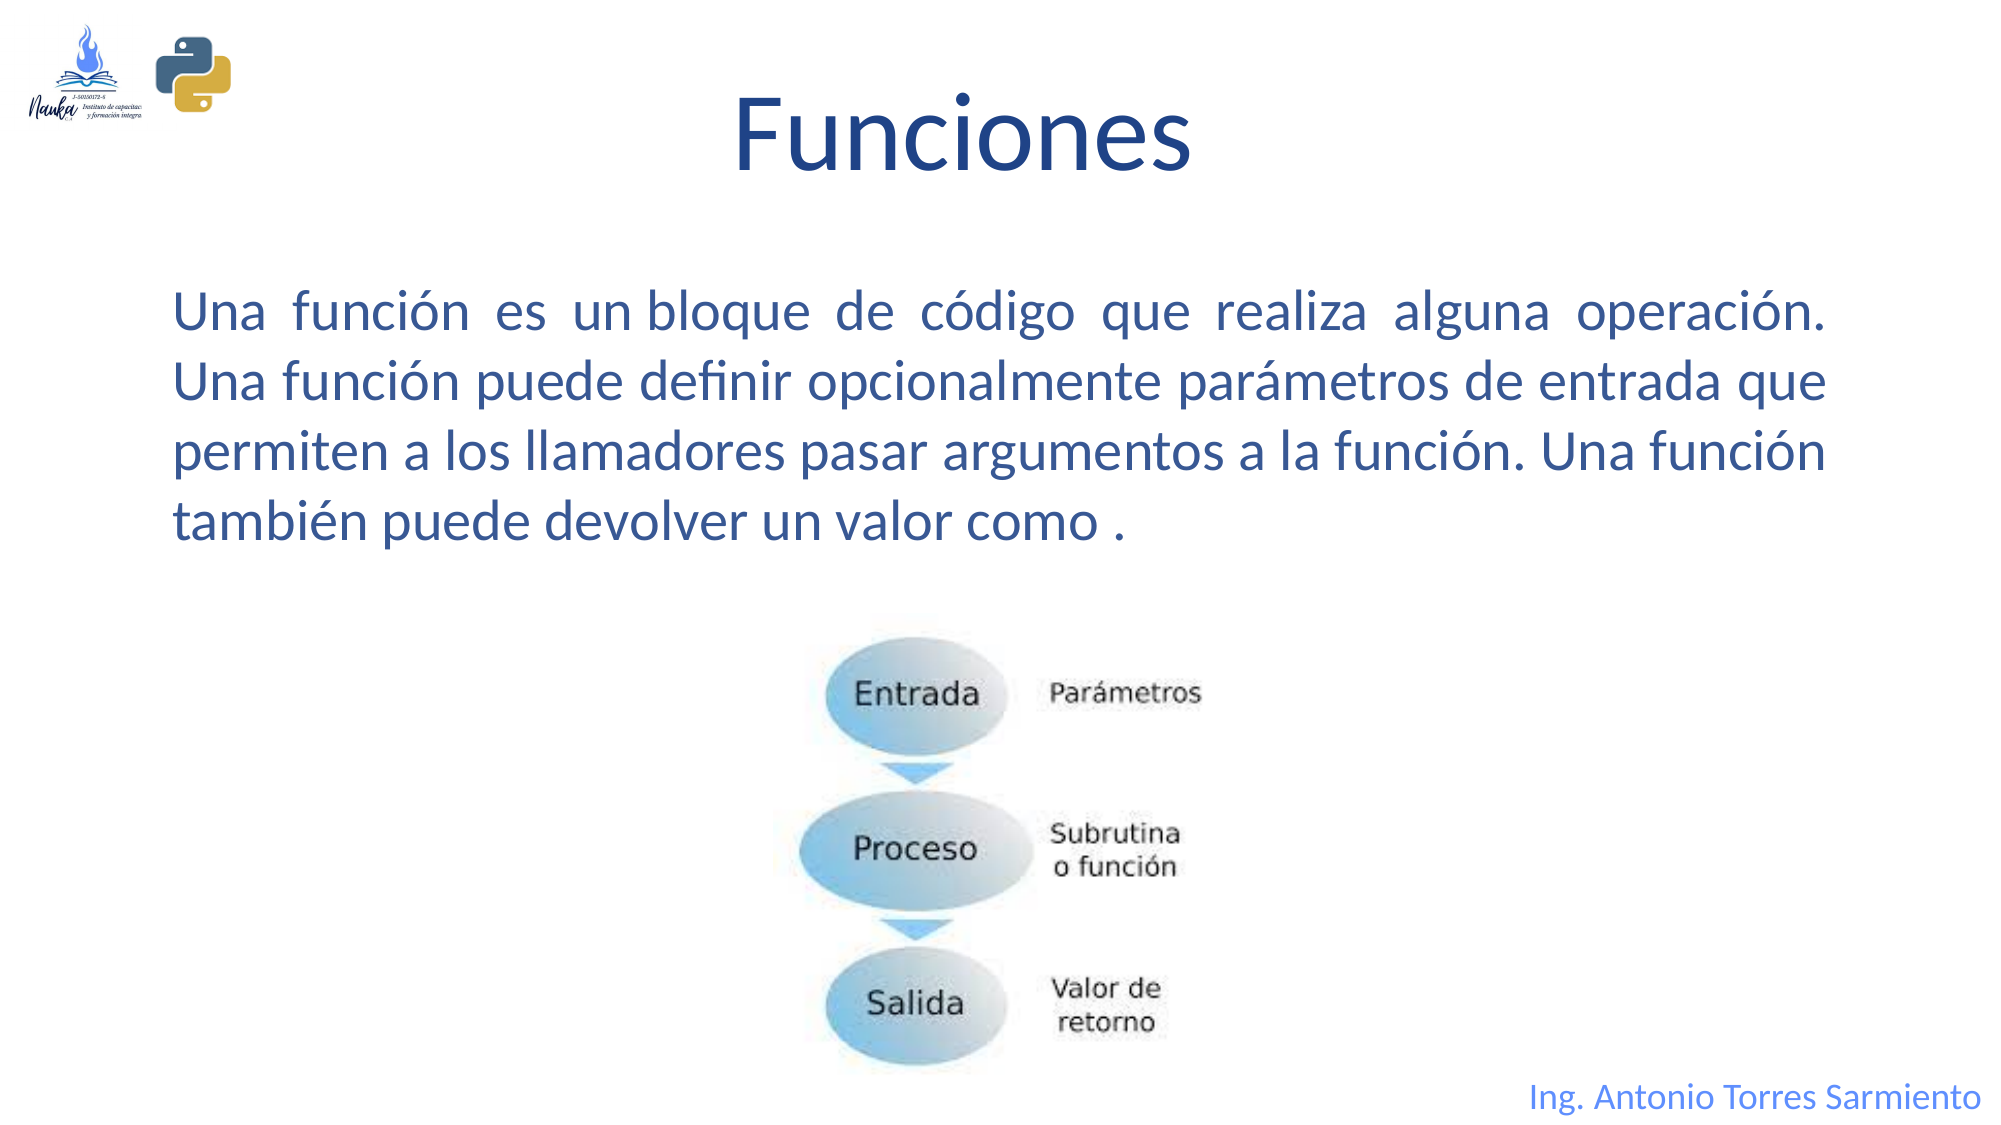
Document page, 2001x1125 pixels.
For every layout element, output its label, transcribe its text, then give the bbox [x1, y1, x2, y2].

text_box Ing. Antonio Torres Sarmiento [1514, 1064, 1998, 1125]
text_box Funciones [585, 50, 1342, 201]
text_box Una función es un bloque de código que realiza alguna operación. Una función puede definir opcionalmente parámetros de entrada que permiten a los llamadores pasar argumentos a la función. Una función también puede devolver un valor como . [157, 264, 1843, 560]
picture [773, 613, 1227, 1085]
picture [0, 14, 246, 131]
